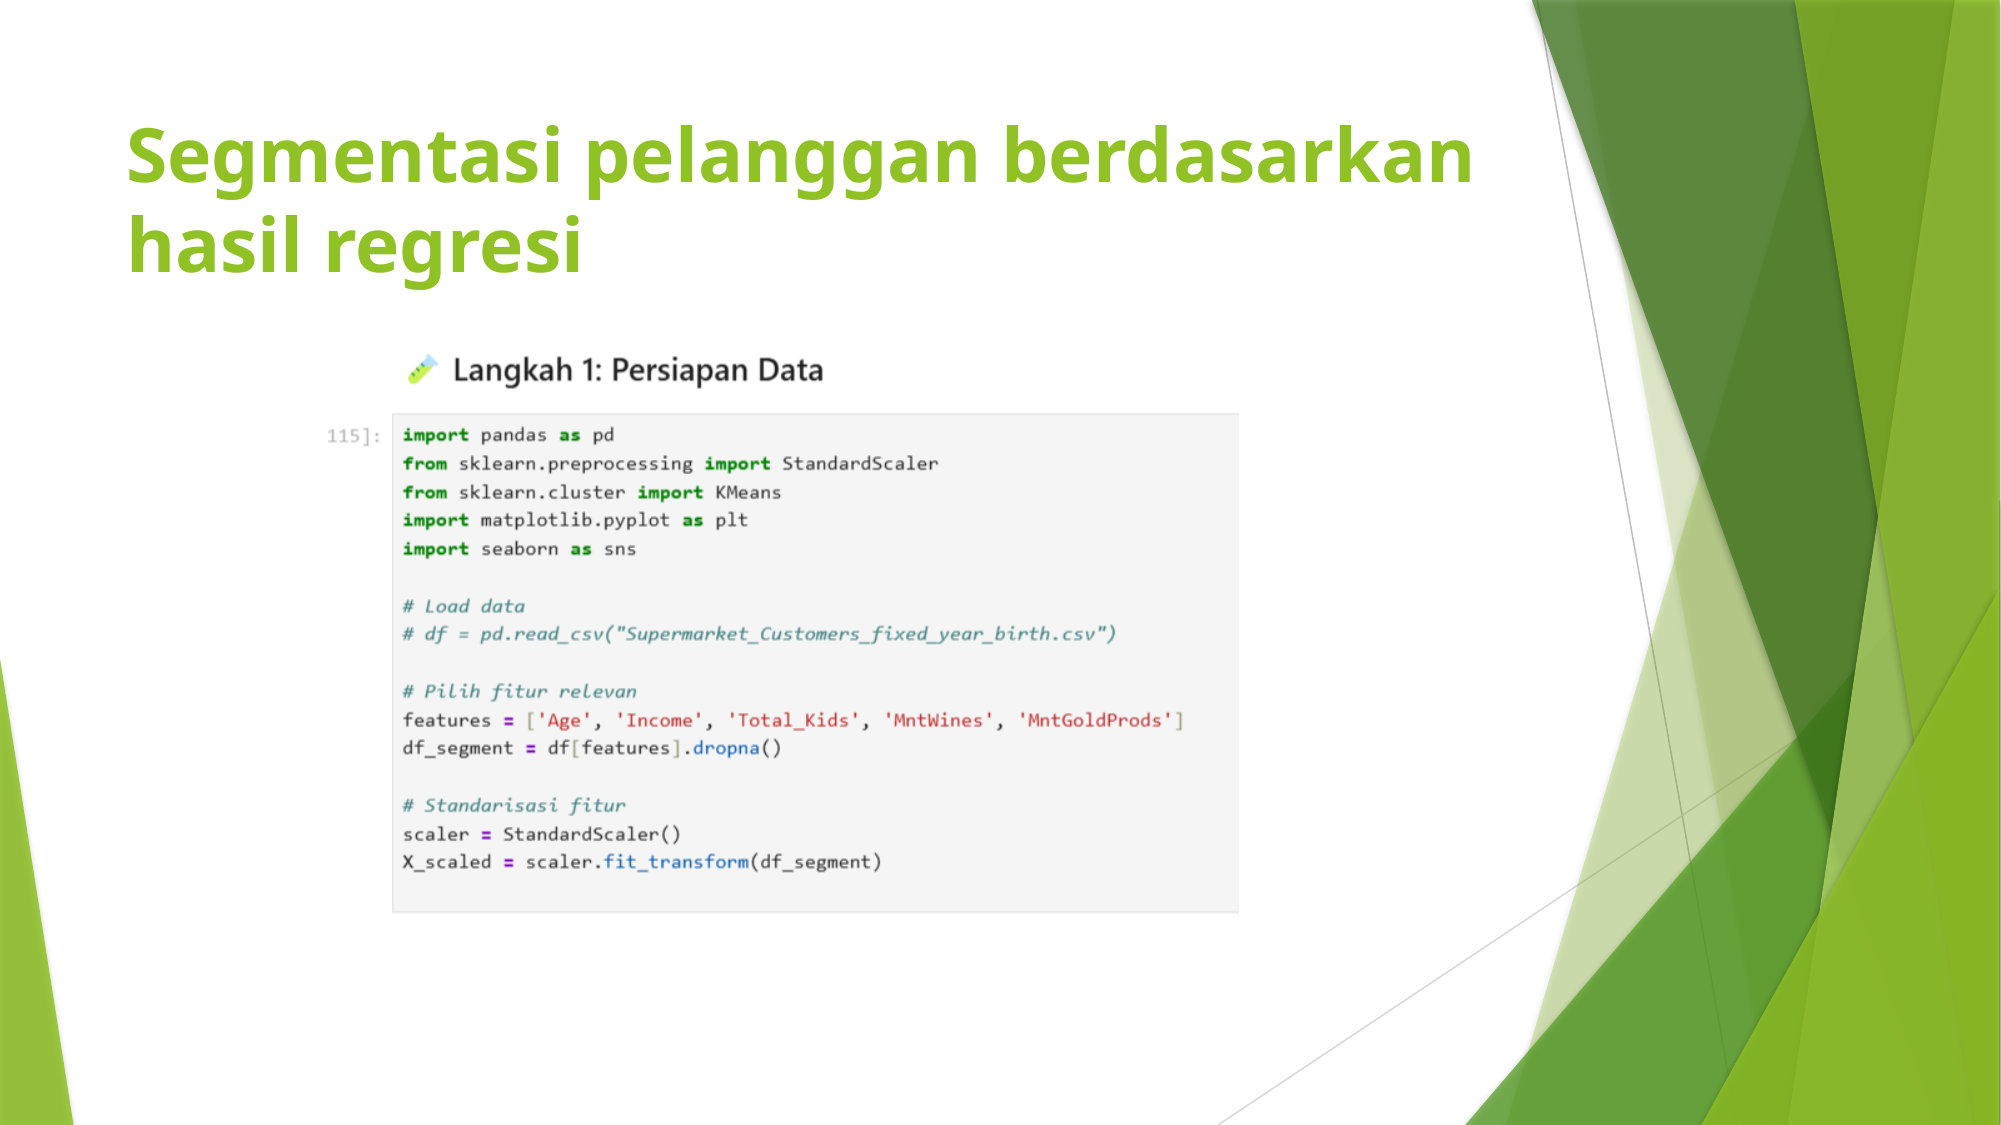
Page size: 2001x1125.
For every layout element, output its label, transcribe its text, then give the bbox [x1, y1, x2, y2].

title Segmentasi pelanggan berdasarkan hasil regresi [111, 99, 1522, 317]
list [325, 330, 1240, 916]
